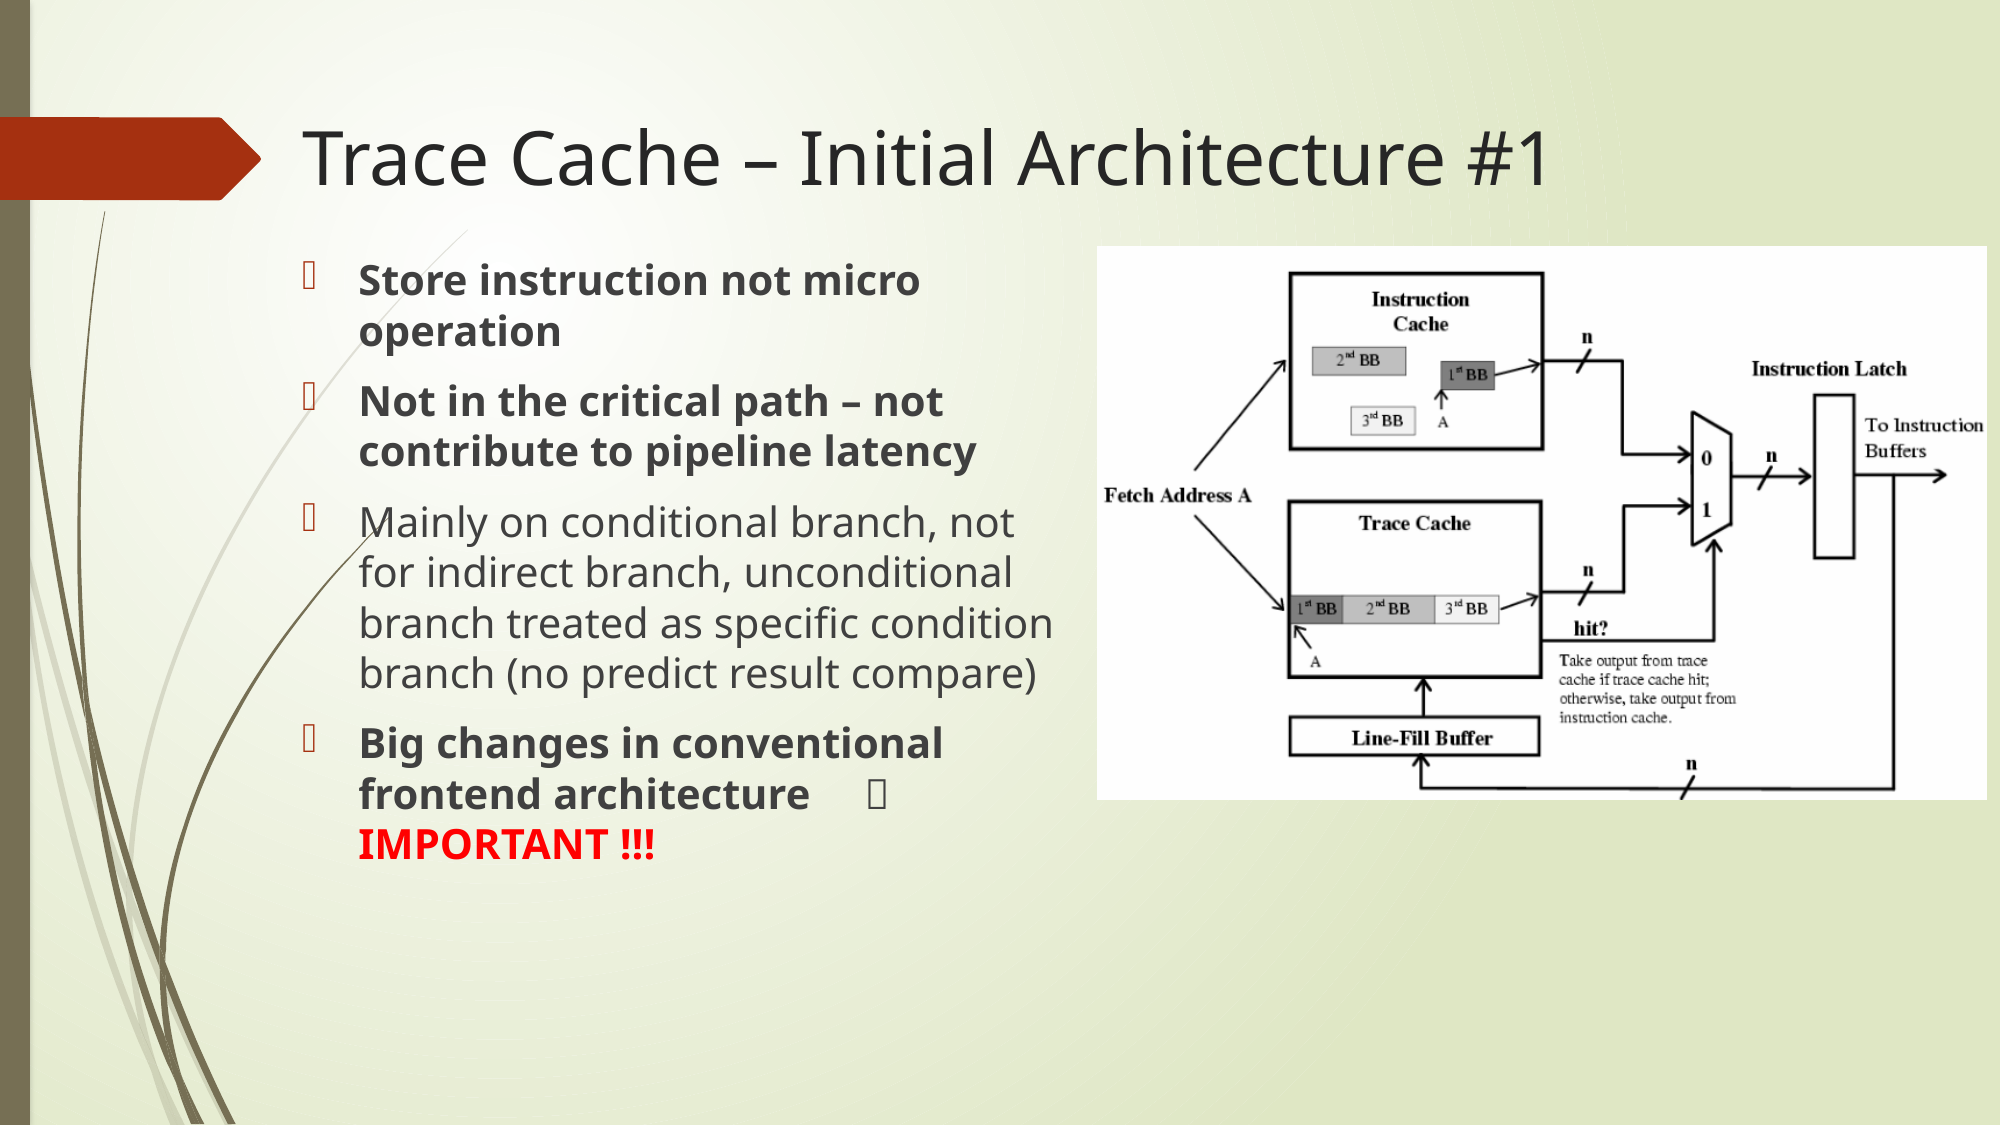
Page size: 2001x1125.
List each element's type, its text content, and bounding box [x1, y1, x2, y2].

list Store instruction not micro operation Not in the critical path – not contribute to pipeline latency Mainly on conditional branch, not for indirect branch, unconditional branch treated as specific condition branch (no predict result compare) Big changes in conventional frontend architecture  IMPORTANT !!! [287, 246, 1098, 1067]
picture [1096, 246, 1987, 800]
title Trace Cache – Initial Architecture #1 [287, 102, 1888, 220]
